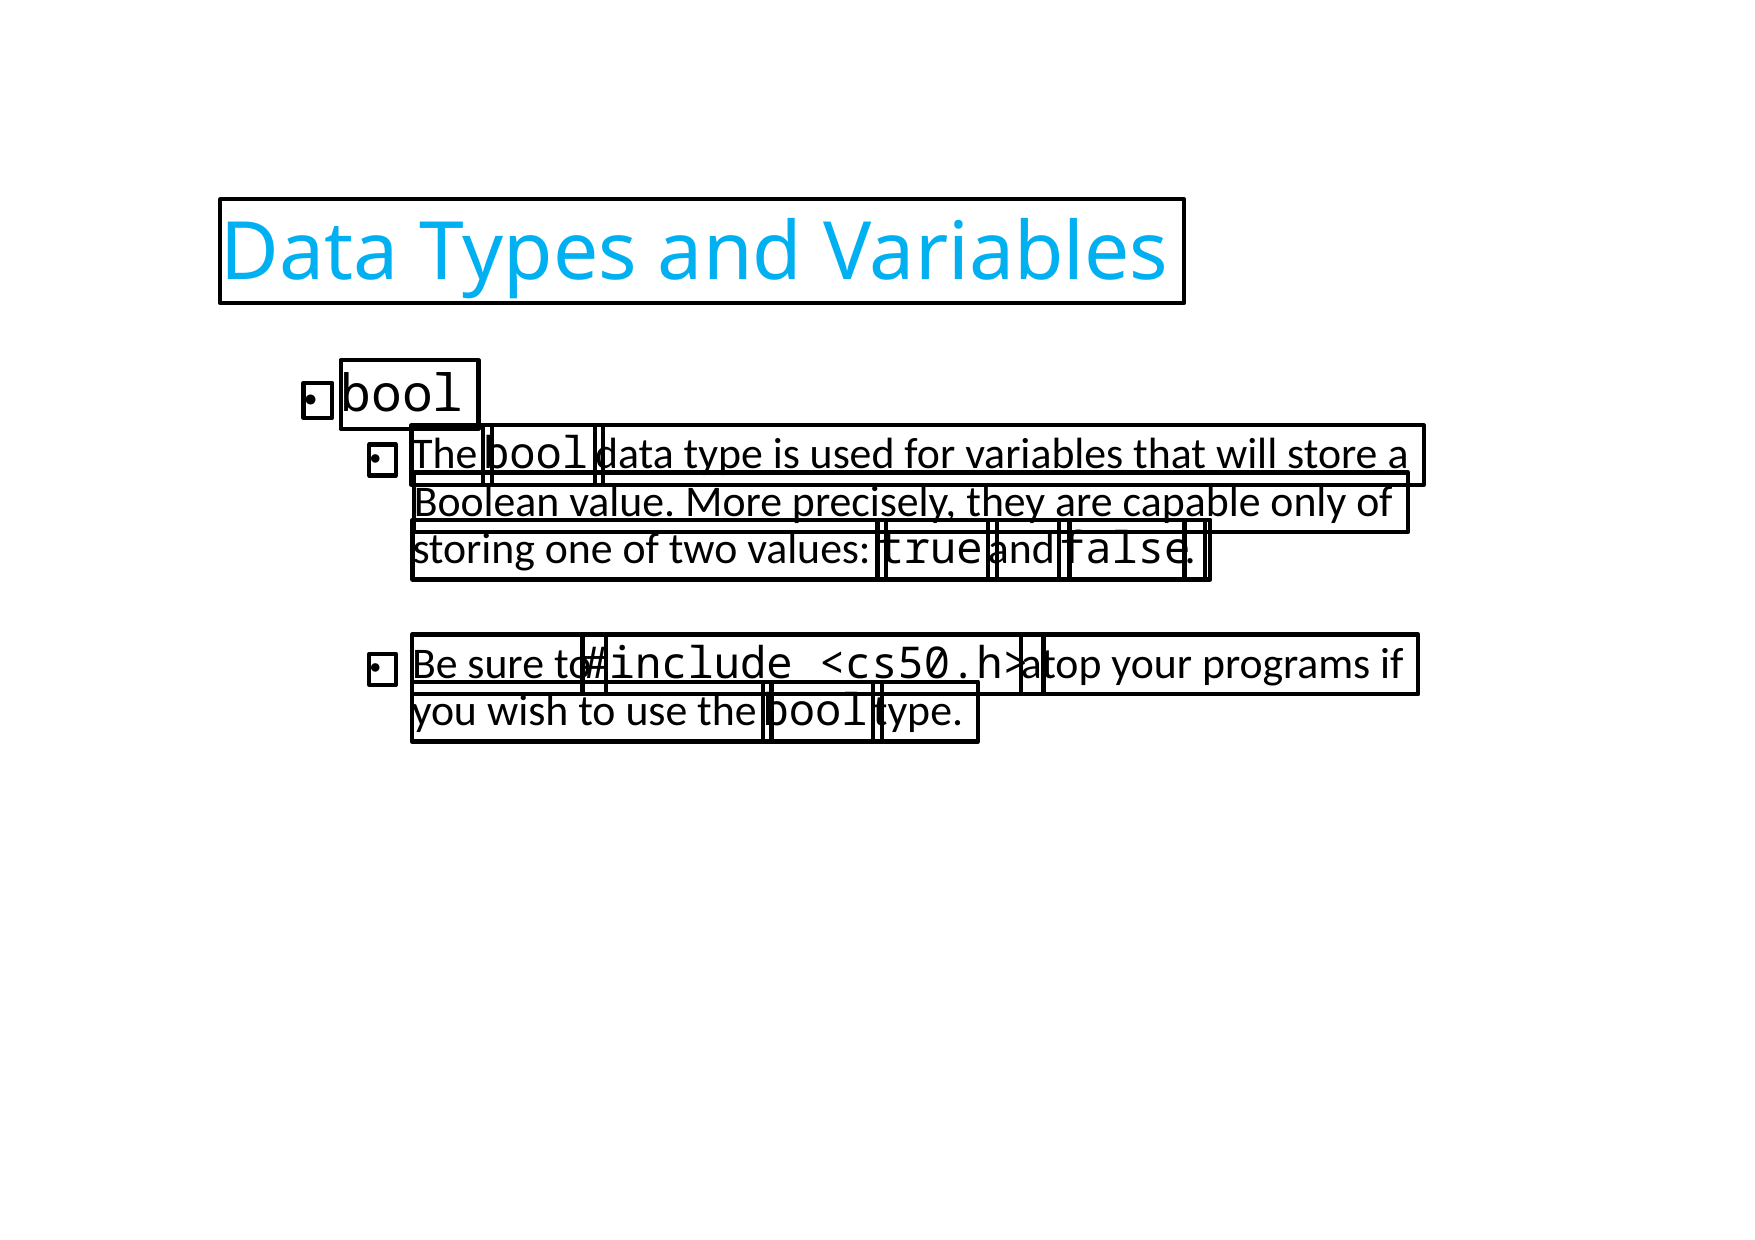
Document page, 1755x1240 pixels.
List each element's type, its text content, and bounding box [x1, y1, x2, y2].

text_box data type is used for variables that will store a [593, 423, 1426, 487]
text_box ● [301, 381, 334, 420]
text_box ● [367, 442, 398, 478]
text_box Boolean value. More precisely, they are capable only of [412, 470, 1410, 534]
text_box true [875, 518, 986, 582]
text_box type. [871, 680, 980, 744]
text_box false [1057, 518, 1182, 582]
text_box Data Types and Variables [218, 197, 1186, 305]
text_box [0, 124, 1755, 1115]
text_box you wish to use the [410, 680, 761, 744]
text_box . [1182, 518, 1212, 582]
text_box bool [339, 358, 481, 431]
text_box and [986, 518, 1057, 582]
text_box atop your programs if [1019, 632, 1420, 696]
text_box The [409, 423, 481, 487]
text_box bool [481, 423, 593, 470]
text_box #include <cs50.h> [580, 632, 1019, 696]
text_box storing one of two values: [410, 518, 875, 582]
text_box bool [761, 680, 871, 744]
text_box ● [367, 652, 398, 687]
text_box Be sure to [410, 632, 580, 680]
